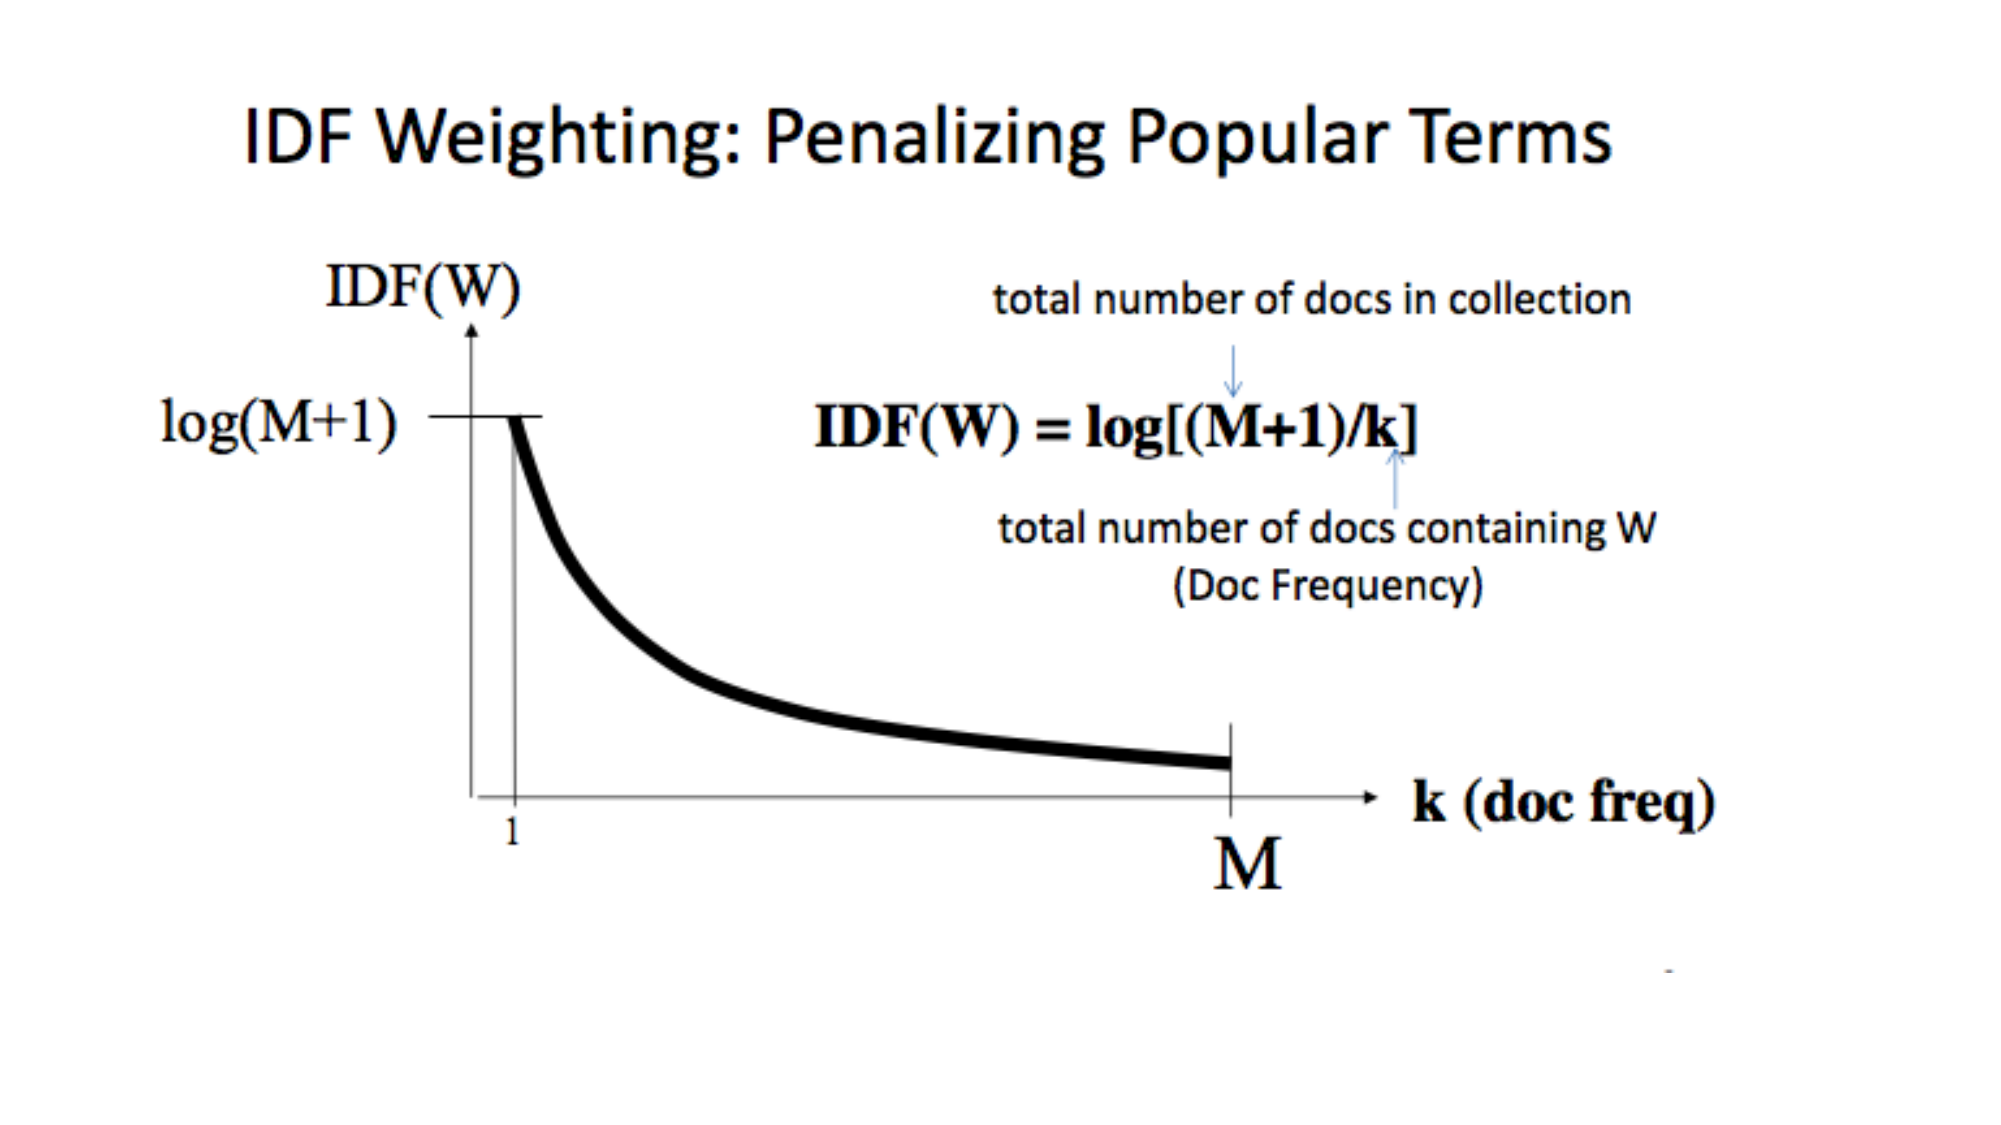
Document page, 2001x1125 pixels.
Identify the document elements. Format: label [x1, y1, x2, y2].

picture [127, 83, 1748, 973]
